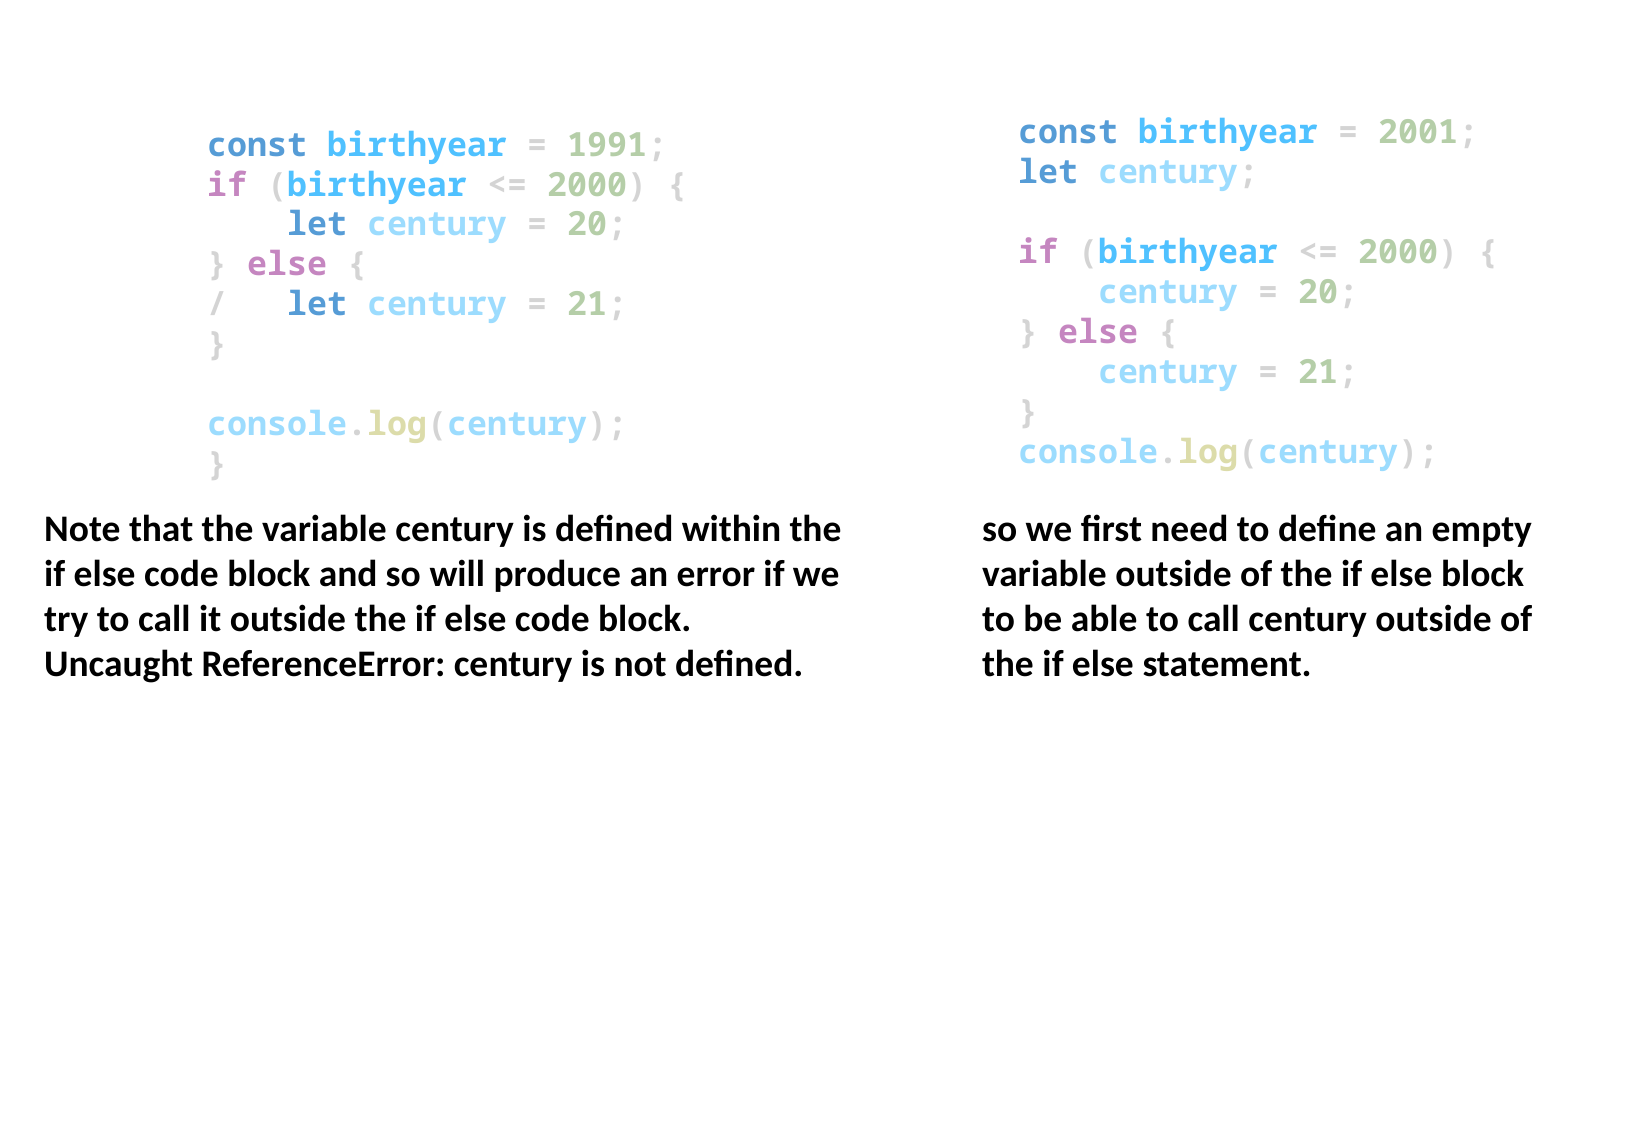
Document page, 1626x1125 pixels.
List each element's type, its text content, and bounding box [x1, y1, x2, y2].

text_box const birthyear = 1991; if (birthyear <= 2000) { let century = 20; } else { / let century = 21; } console.log(century); } [192, 115, 704, 490]
text_box const birthyear = 2001; let century; if (birthyear <= 2000) { century = 20; } else { century = 21; } console.log(century); [1003, 103, 1516, 478]
text_box Note that the variable century is defined within the if else code block and so will produce an error if we try to call it outside the if else code block. Uncaught ReferenceError: century is not defined. [29, 497, 867, 692]
text_box so we first need to define an empty variable outside of the if else block to be able to call century outside of the if else statement. [967, 497, 1552, 692]
